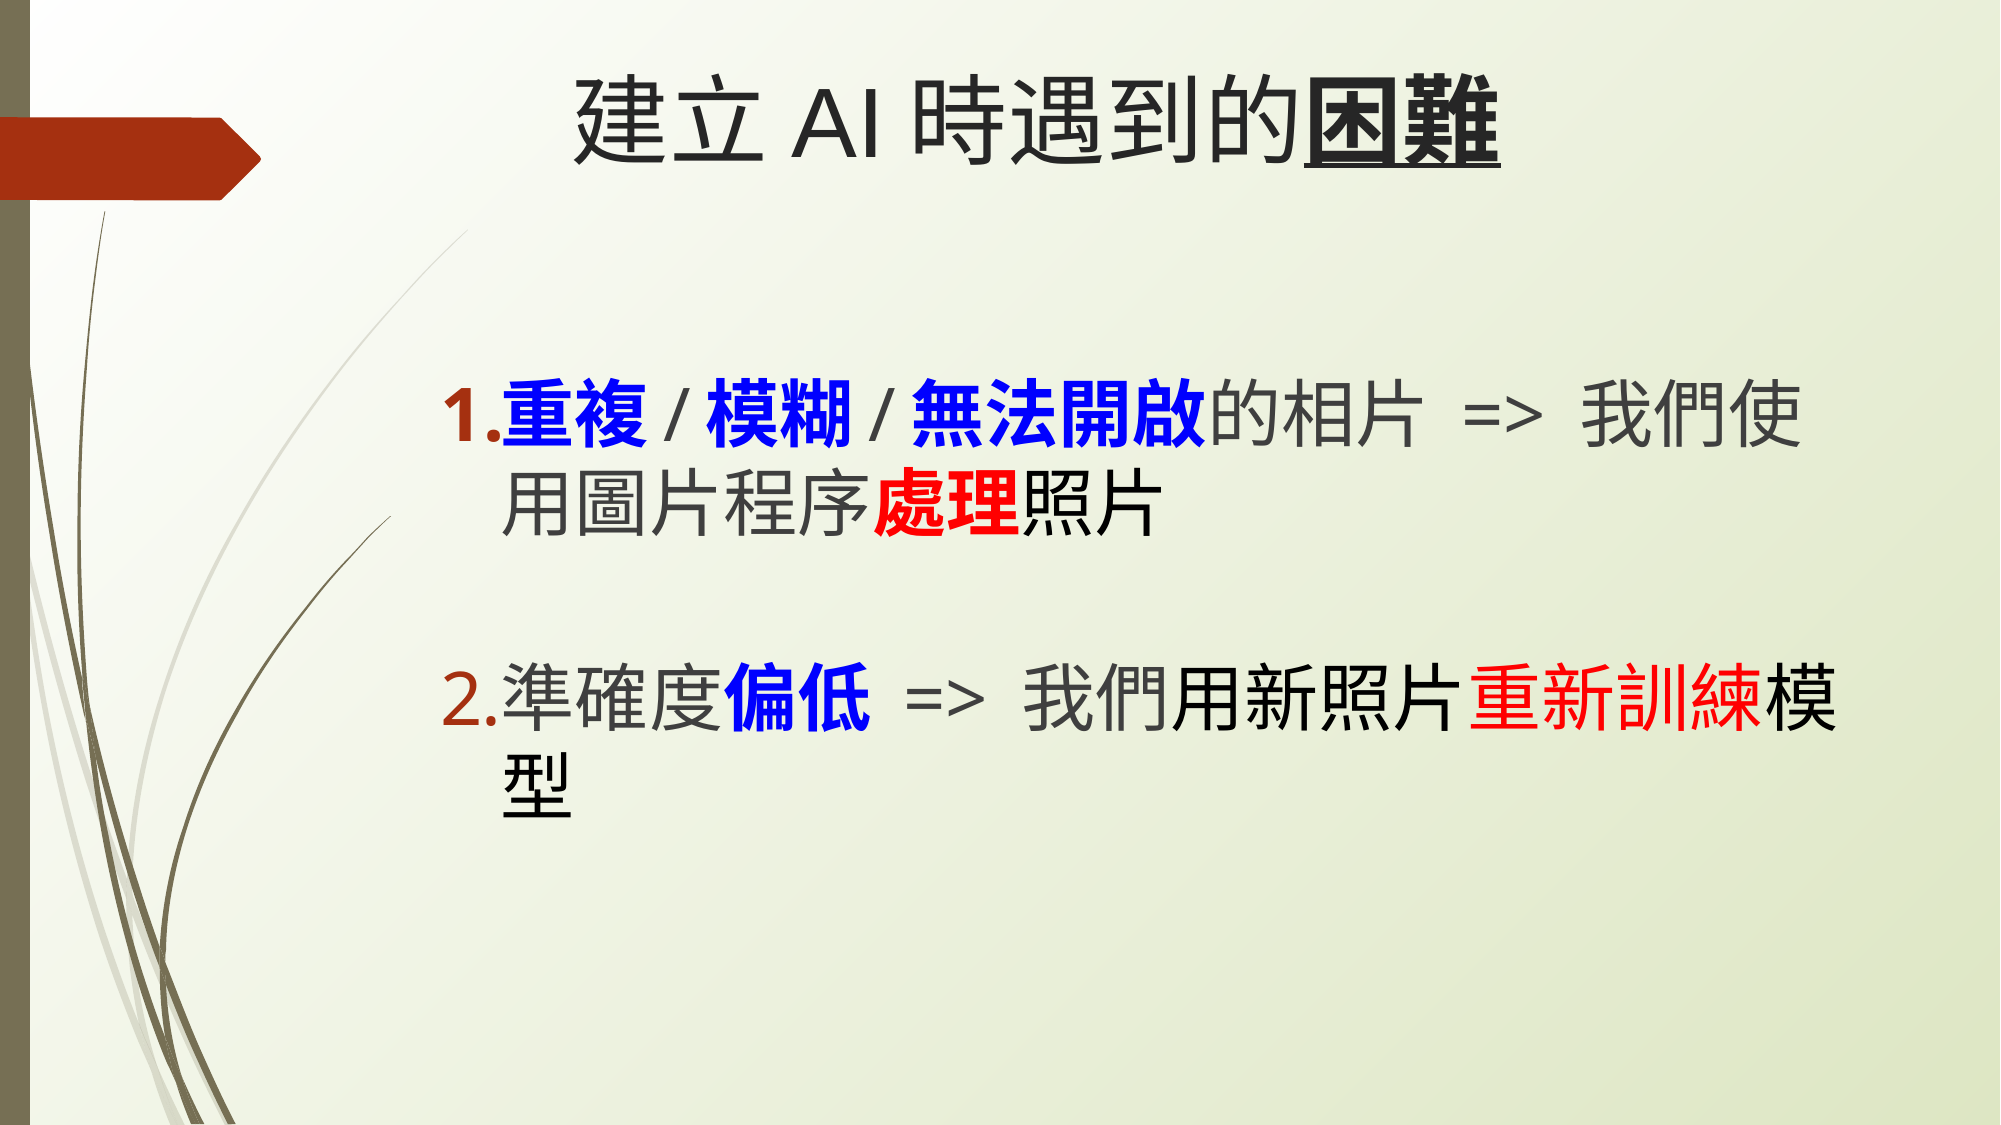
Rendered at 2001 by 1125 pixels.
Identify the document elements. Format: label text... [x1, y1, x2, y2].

title 建立AI時遇到的困難 [213, 50, 1676, 261]
list 重複/模糊/無法開啟的相片 => 我們使用圖片程序處理照片 準確度偏低 => 我們用新照片重新訓練模型 [425, 359, 1888, 980]
